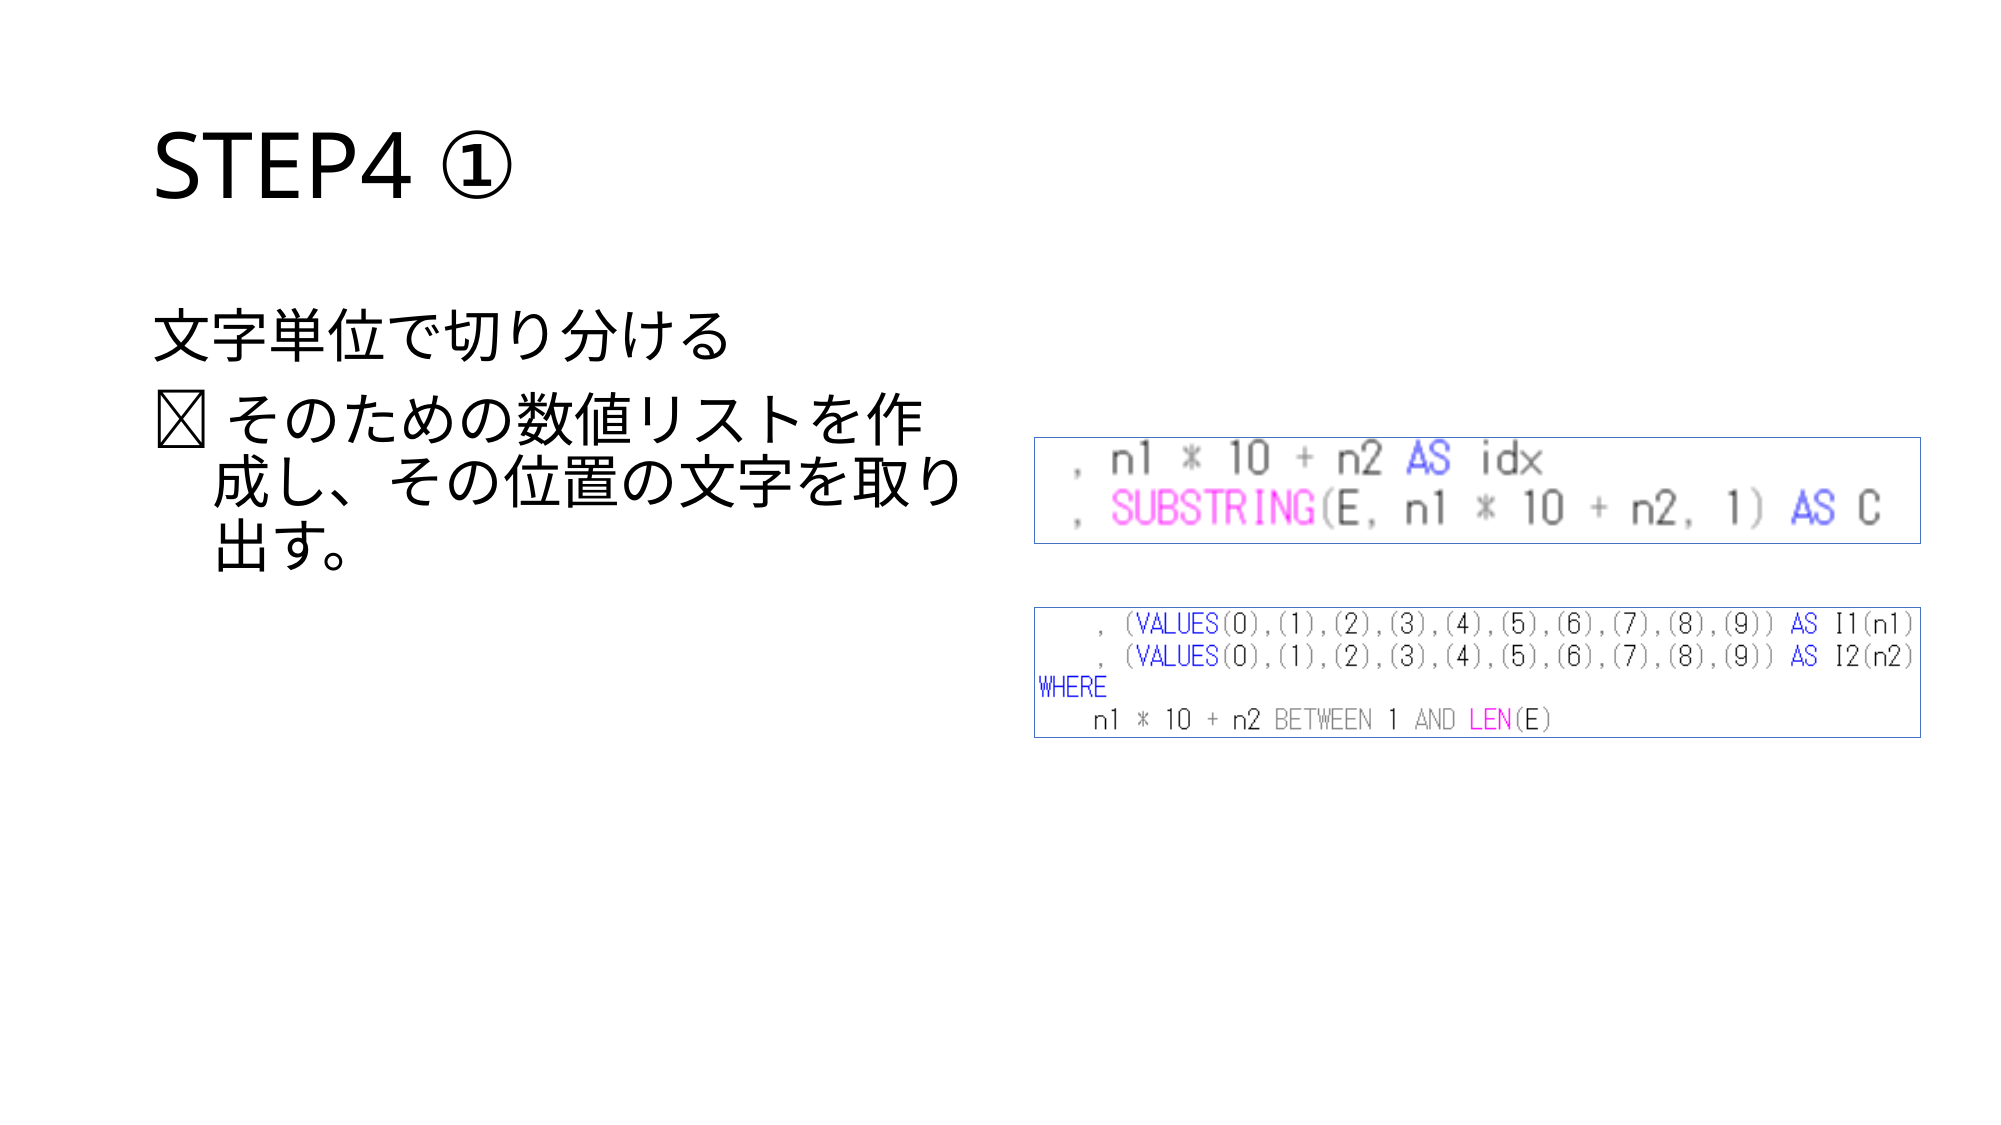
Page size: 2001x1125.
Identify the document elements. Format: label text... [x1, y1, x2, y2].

list 文字単位で切り分ける そのための数値リストを作成し、その位置の文字を取り出す。 [137, 299, 988, 1014]
picture [1034, 437, 1921, 544]
picture [1034, 607, 1921, 738]
title STEP4 ① [137, 59, 1863, 278]
